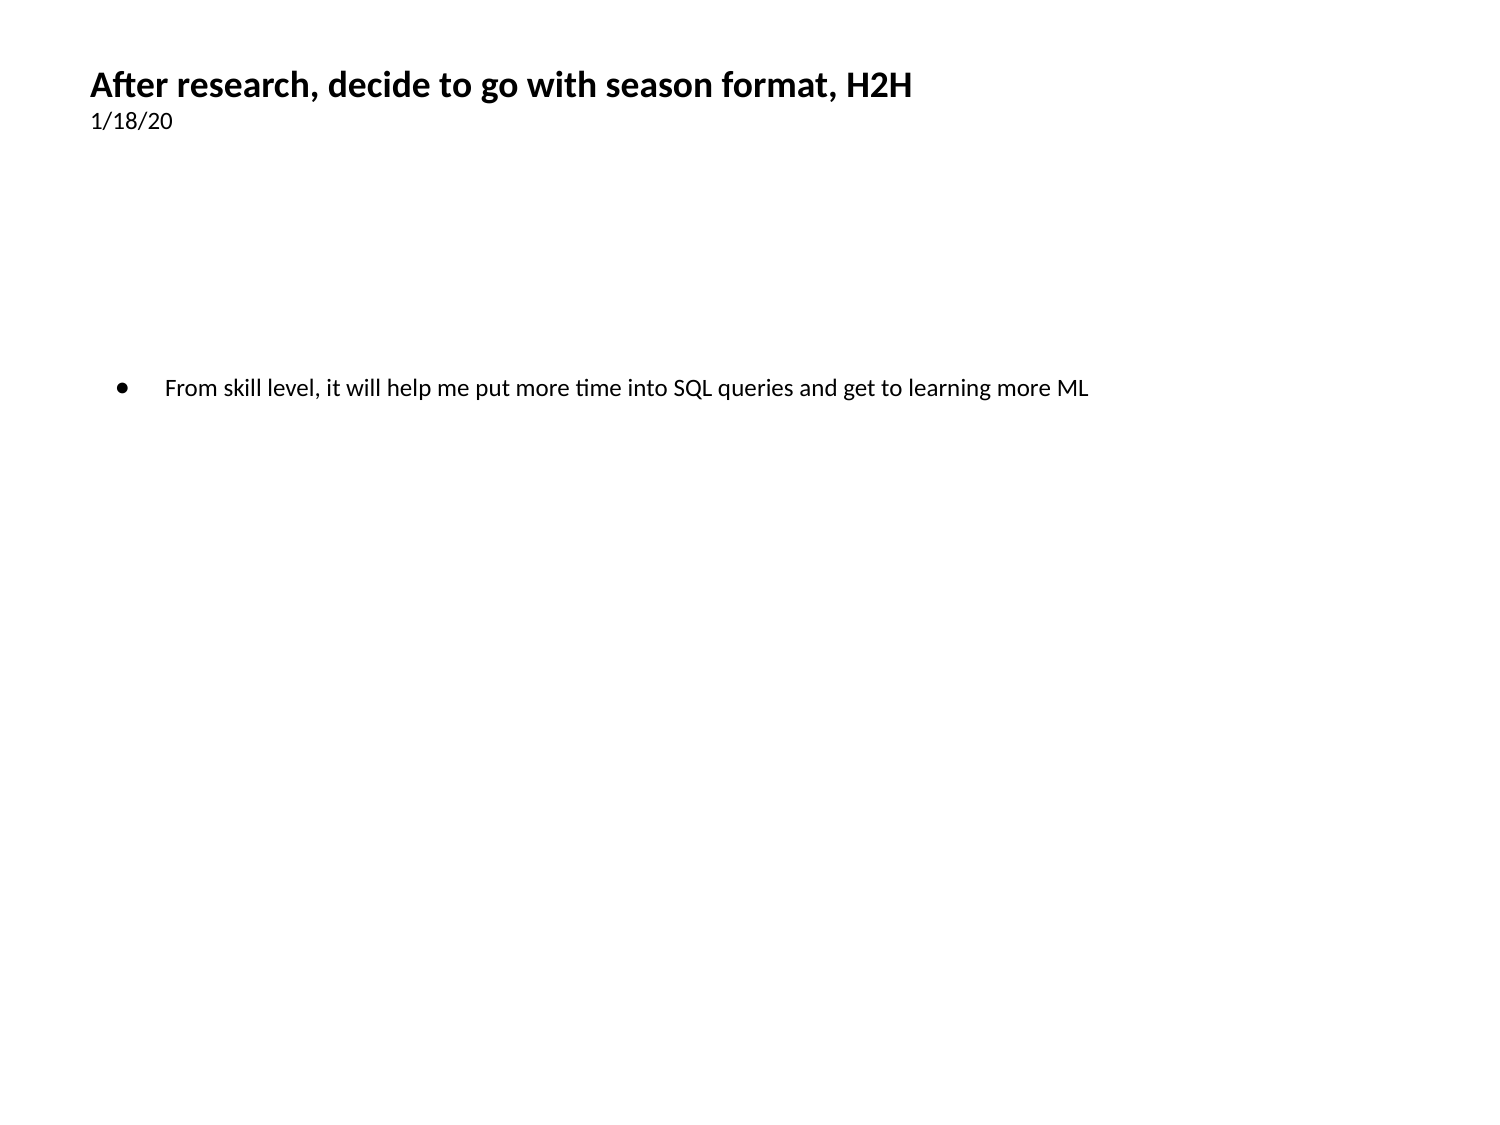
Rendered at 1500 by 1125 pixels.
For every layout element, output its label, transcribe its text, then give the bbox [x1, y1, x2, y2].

title After research, decide to go with season format, H2H 1/18/20 [75, 45, 1425, 233]
list From skill level, it will help me put more time into SQL queries and get to learning more ML [75, 356, 1425, 1005]
